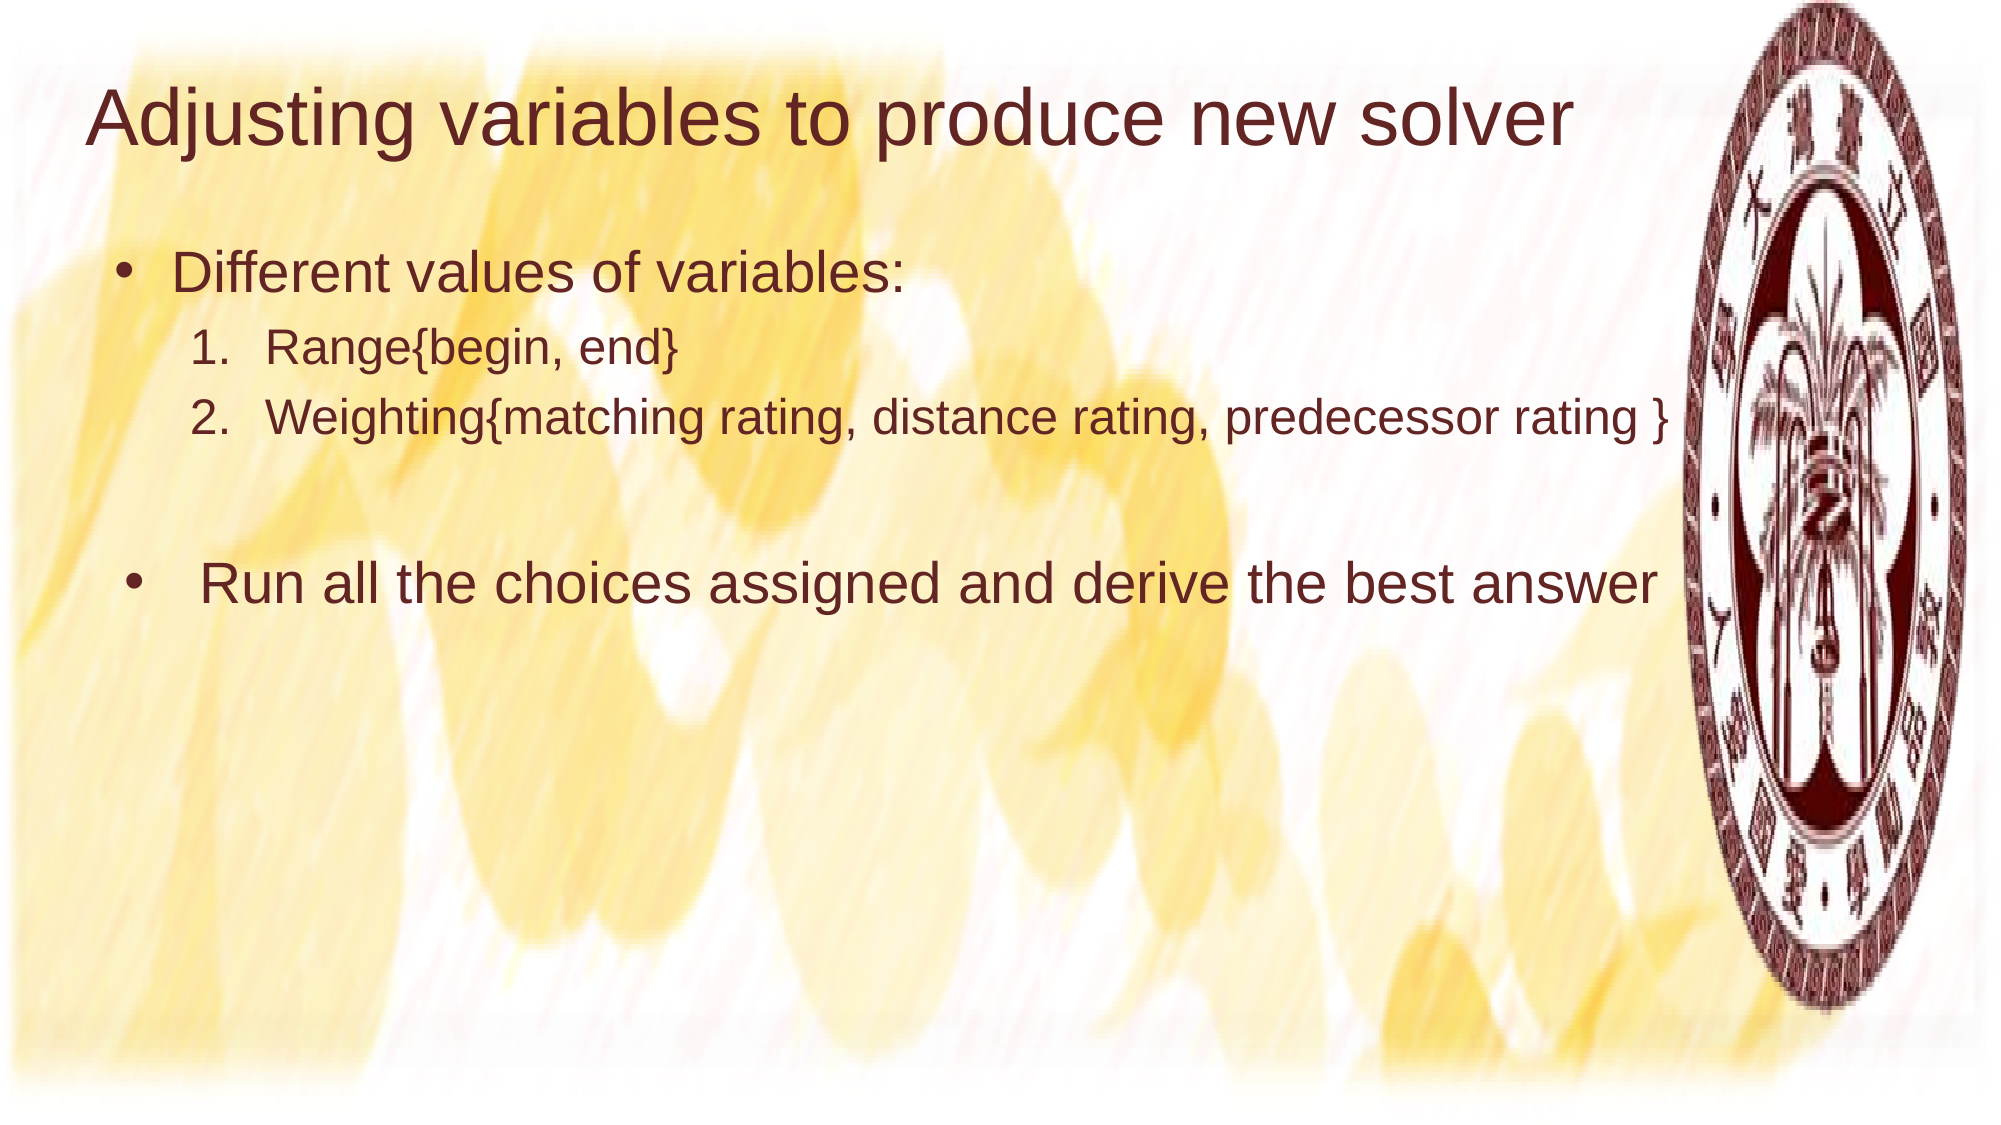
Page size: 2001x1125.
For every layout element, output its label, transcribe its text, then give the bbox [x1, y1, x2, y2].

list Different values of variables: Range{begin, end} Weighting{matching rating, distance rating, predecessor rating } Run all the choices assigned and derive the best answer [99, 227, 1900, 1005]
title Adjusting variables to produce new solver [2, 19, 1662, 209]
picture [0, 0, 2001, 1125]
